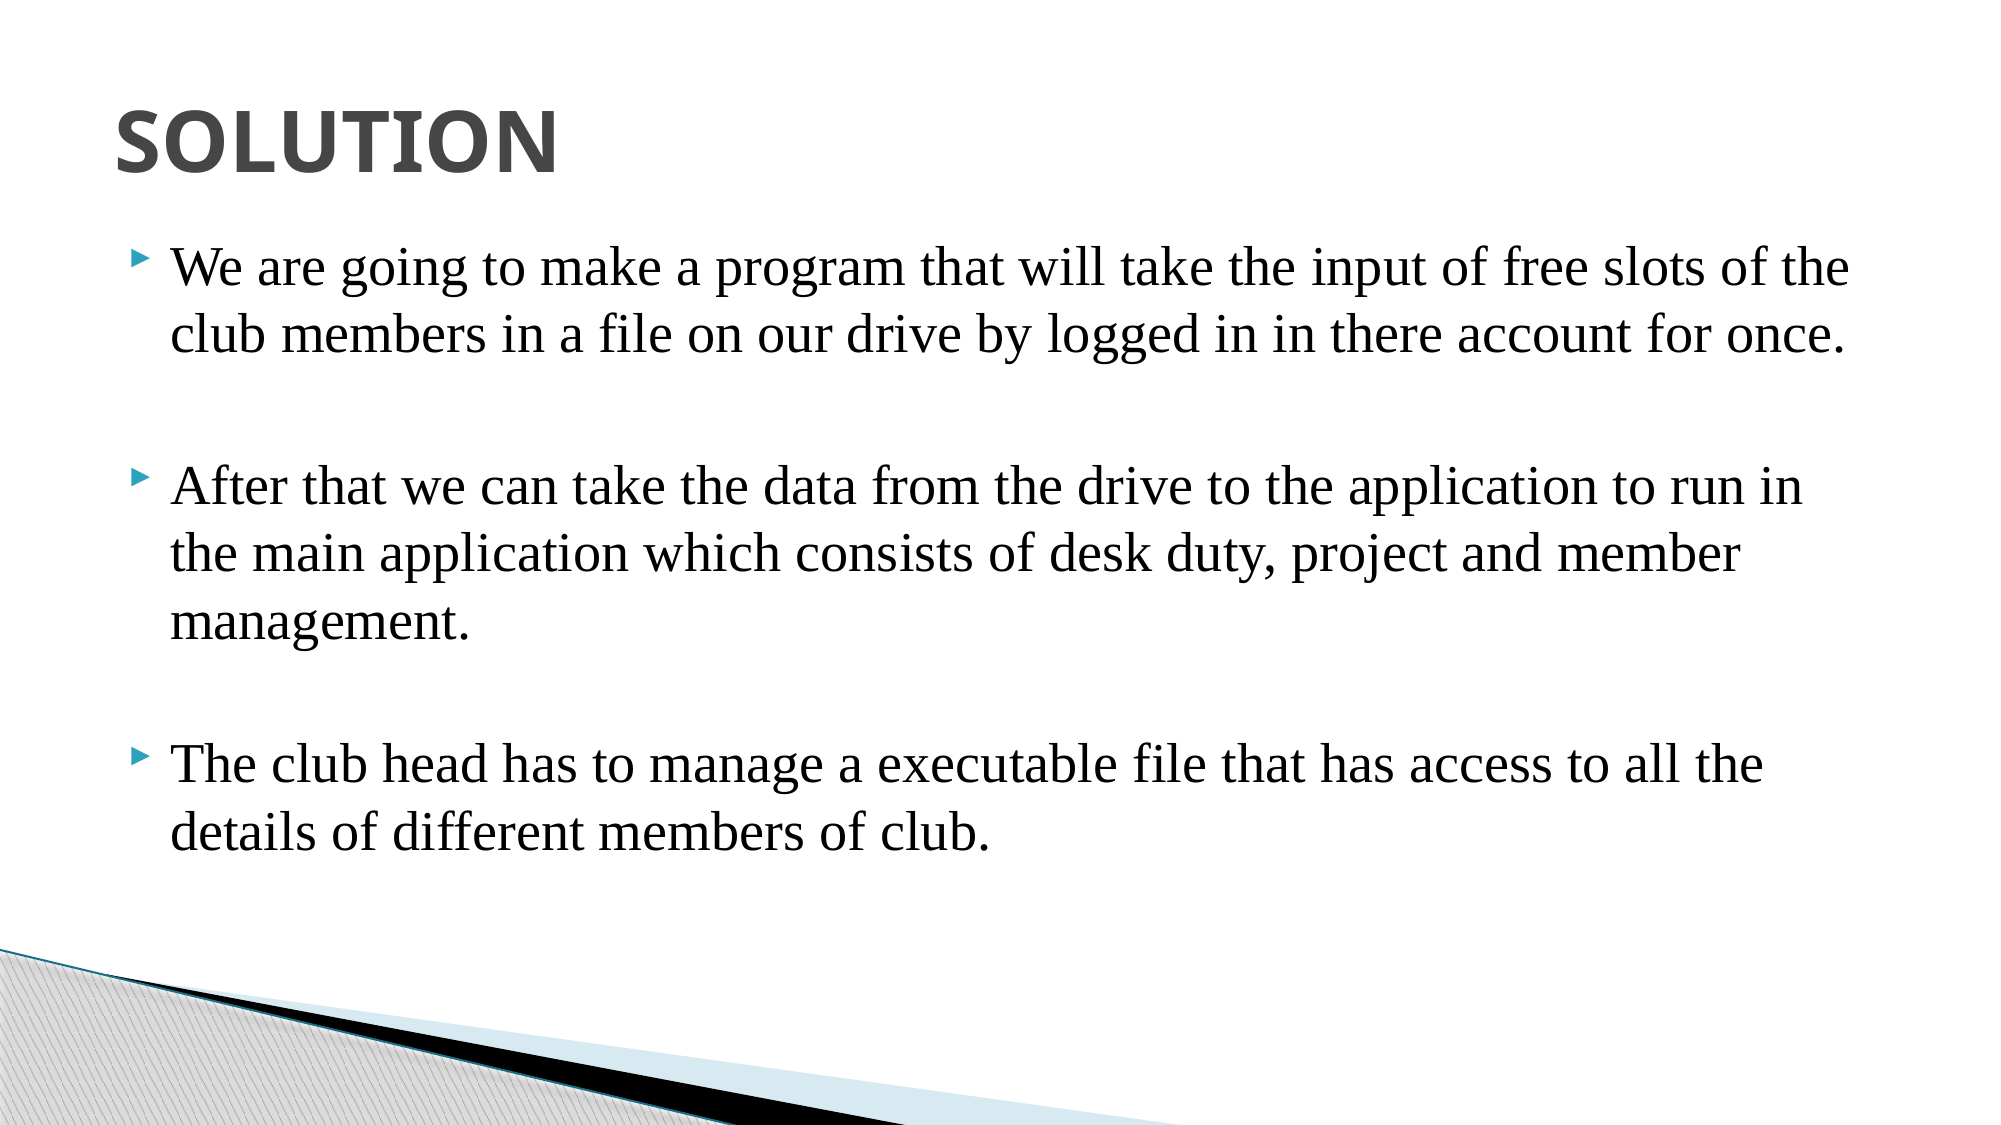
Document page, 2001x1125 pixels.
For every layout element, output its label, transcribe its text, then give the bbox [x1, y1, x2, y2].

title SOLUTION [99, 45, 1900, 233]
list We are going to make a program that will take the input of free slots of the club members in a file on our drive by logged in in there account for once. After that we can take the data from the drive to the application to run in the main application which consists of desk duty, project and member management. The club head has to manage a executable file that has access to all the details of different members of club. [102, 221, 1903, 964]
